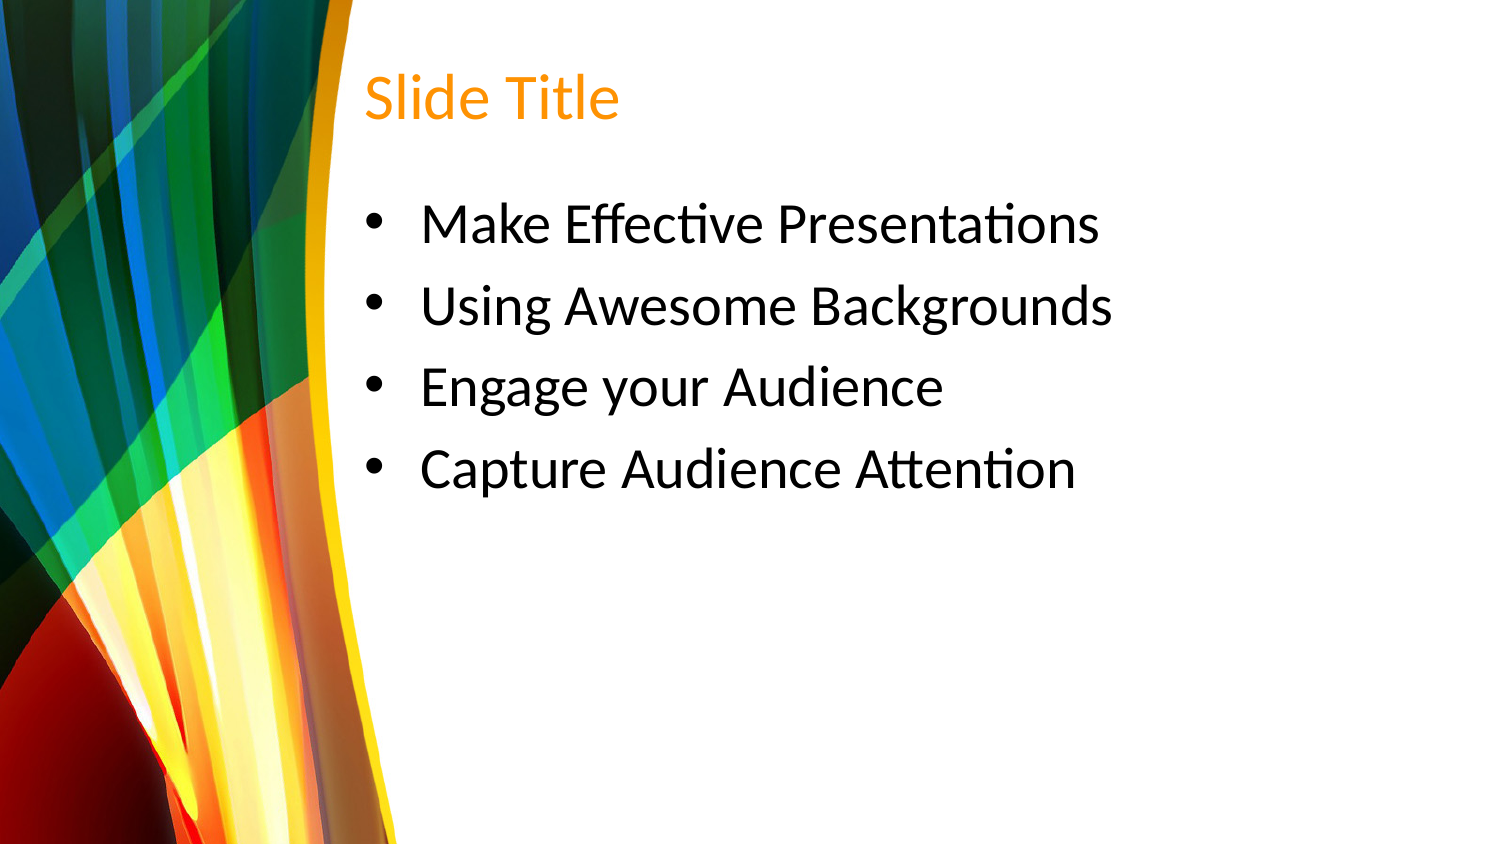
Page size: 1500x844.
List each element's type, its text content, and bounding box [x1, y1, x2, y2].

picture [0, 0, 1500, 844]
title Slide Title [349, 46, 1352, 141]
list Make Effective Presentations Using Awesome Backgrounds Engage your Audience Capture Audience Attention [349, 177, 1352, 773]
picture [250, 117, 254, 134]
picture [250, 137, 254, 160]
picture [48, 432, 52, 443]
